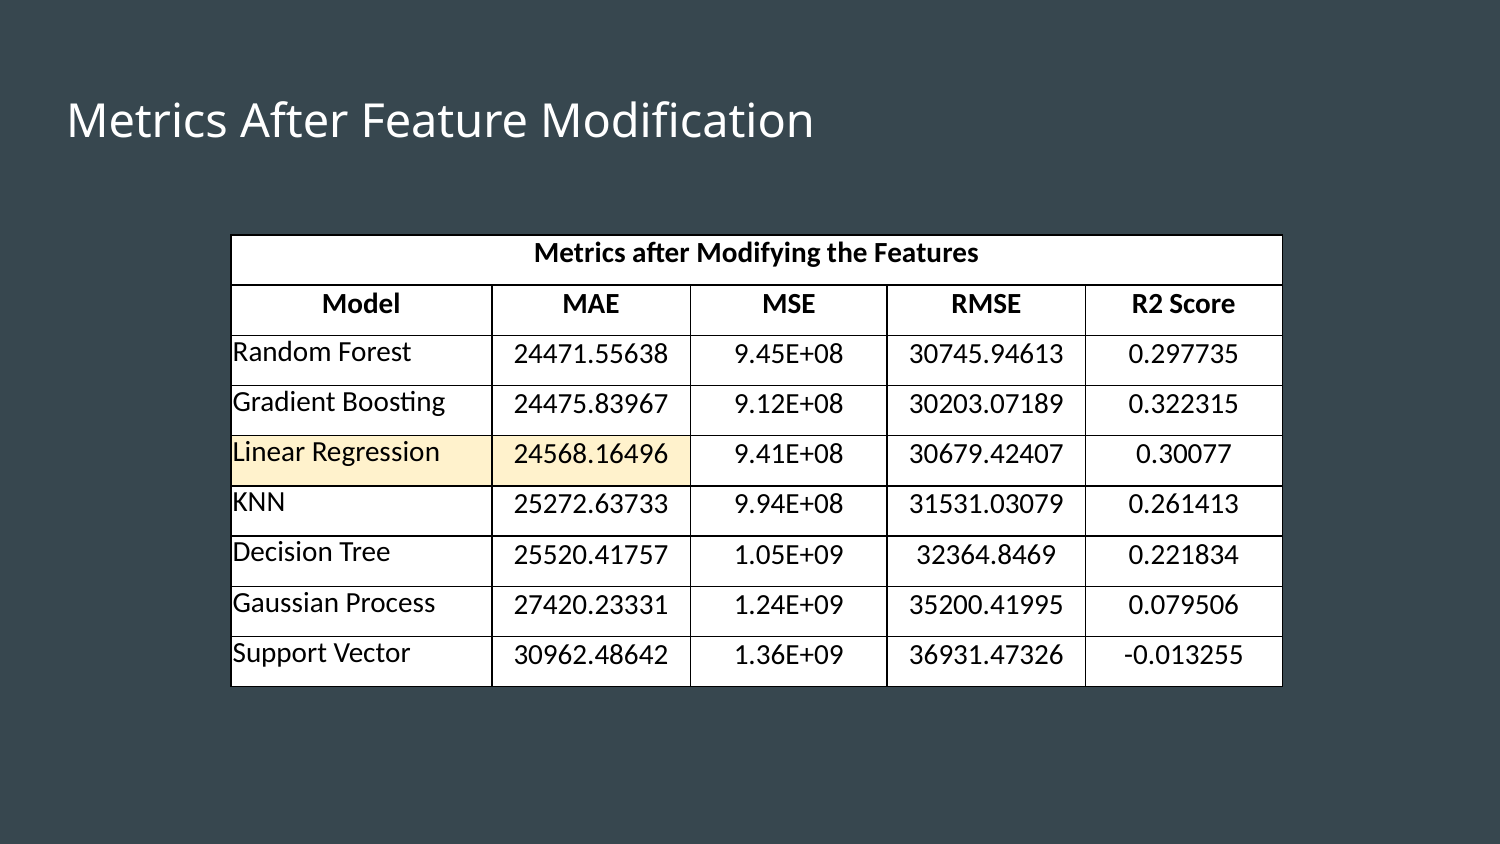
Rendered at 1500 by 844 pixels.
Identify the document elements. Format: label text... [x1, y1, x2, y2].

table_cell Support Vector [232, 637, 491, 686]
table_cell 9.41E+08 [691, 436, 886, 485]
table_cell 30962.48642 [493, 637, 690, 686]
table_cell 9.94E+08 [691, 487, 886, 535]
table_cell 30203.07189 [888, 386, 1085, 435]
table_cell Gaussian Process [232, 587, 491, 636]
table_cell 35200.41995 [888, 587, 1085, 636]
table_cell 30679.42407 [888, 436, 1085, 485]
table_cell 1.24E+09 [691, 587, 886, 636]
title Metrics After Feature Modification [51, 72, 1449, 167]
table_cell Gradient Boosting [232, 386, 491, 435]
table_cell 0.079506 [1086, 587, 1282, 636]
table_header Metrics after Modifying the Features [232, 236, 1282, 284]
table_cell 24568.16496 [493, 436, 690, 485]
table_cell 24471.55638 [493, 336, 690, 385]
table_cell Model [232, 286, 491, 335]
table_cell 9.45E+08 [691, 336, 886, 385]
table_cell 30745.94613 [888, 336, 1085, 385]
table_cell 1.05E+09 [691, 537, 886, 586]
table_cell -0.013255 [1086, 637, 1282, 686]
table_cell MSE [691, 286, 886, 335]
table_cell 9.12E+08 [691, 386, 886, 435]
table_cell KNN [232, 487, 491, 535]
table_cell 36931.47326 [888, 637, 1085, 686]
table_cell Linear Regression [232, 436, 491, 485]
table_cell 24475.83967 [493, 386, 690, 435]
table_cell 32364.8469 [888, 537, 1085, 586]
table_cell Decision Tree [232, 537, 491, 586]
table_cell Random Forest [232, 336, 491, 385]
table_cell RMSE [888, 286, 1085, 335]
table_cell 0.297735 [1086, 336, 1282, 385]
table_cell 0.30077 [1086, 436, 1282, 485]
table_cell 0.221834 [1086, 537, 1282, 586]
table_cell 25520.41757 [493, 537, 690, 586]
table_cell 31531.03079 [888, 487, 1085, 535]
table_cell 0.261413 [1086, 487, 1282, 535]
table_cell 25272.63733 [493, 487, 690, 535]
table_cell 27420.23331 [493, 587, 690, 636]
table_cell 0.322315 [1086, 386, 1282, 435]
table_cell MAE [493, 286, 690, 335]
table_cell 1.36E+09 [691, 637, 886, 686]
table_cell R2 Score [1086, 286, 1282, 335]
